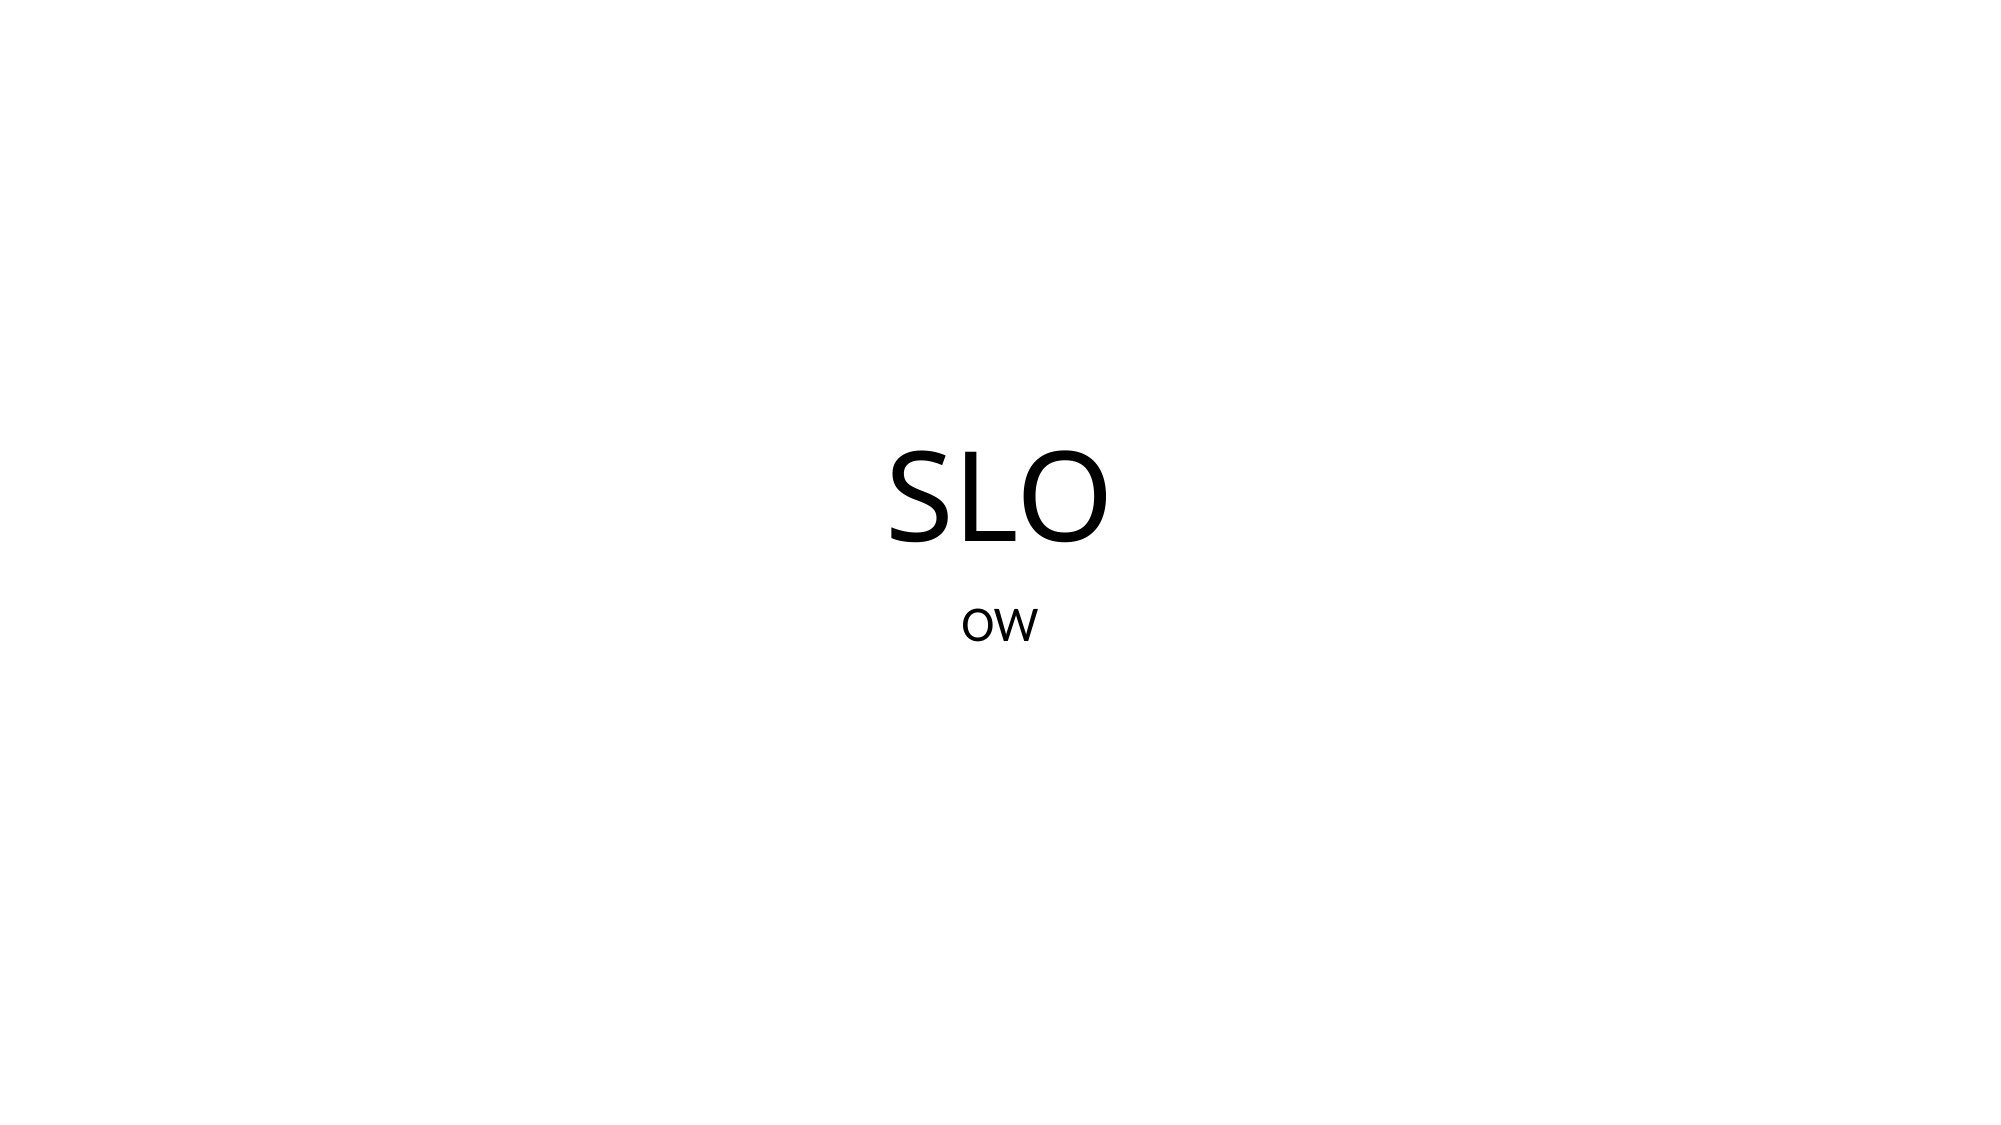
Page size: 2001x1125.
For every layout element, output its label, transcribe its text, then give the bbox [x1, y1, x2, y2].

subtitle OW [249, 590, 1750, 863]
title SLO [249, 184, 1750, 576]
